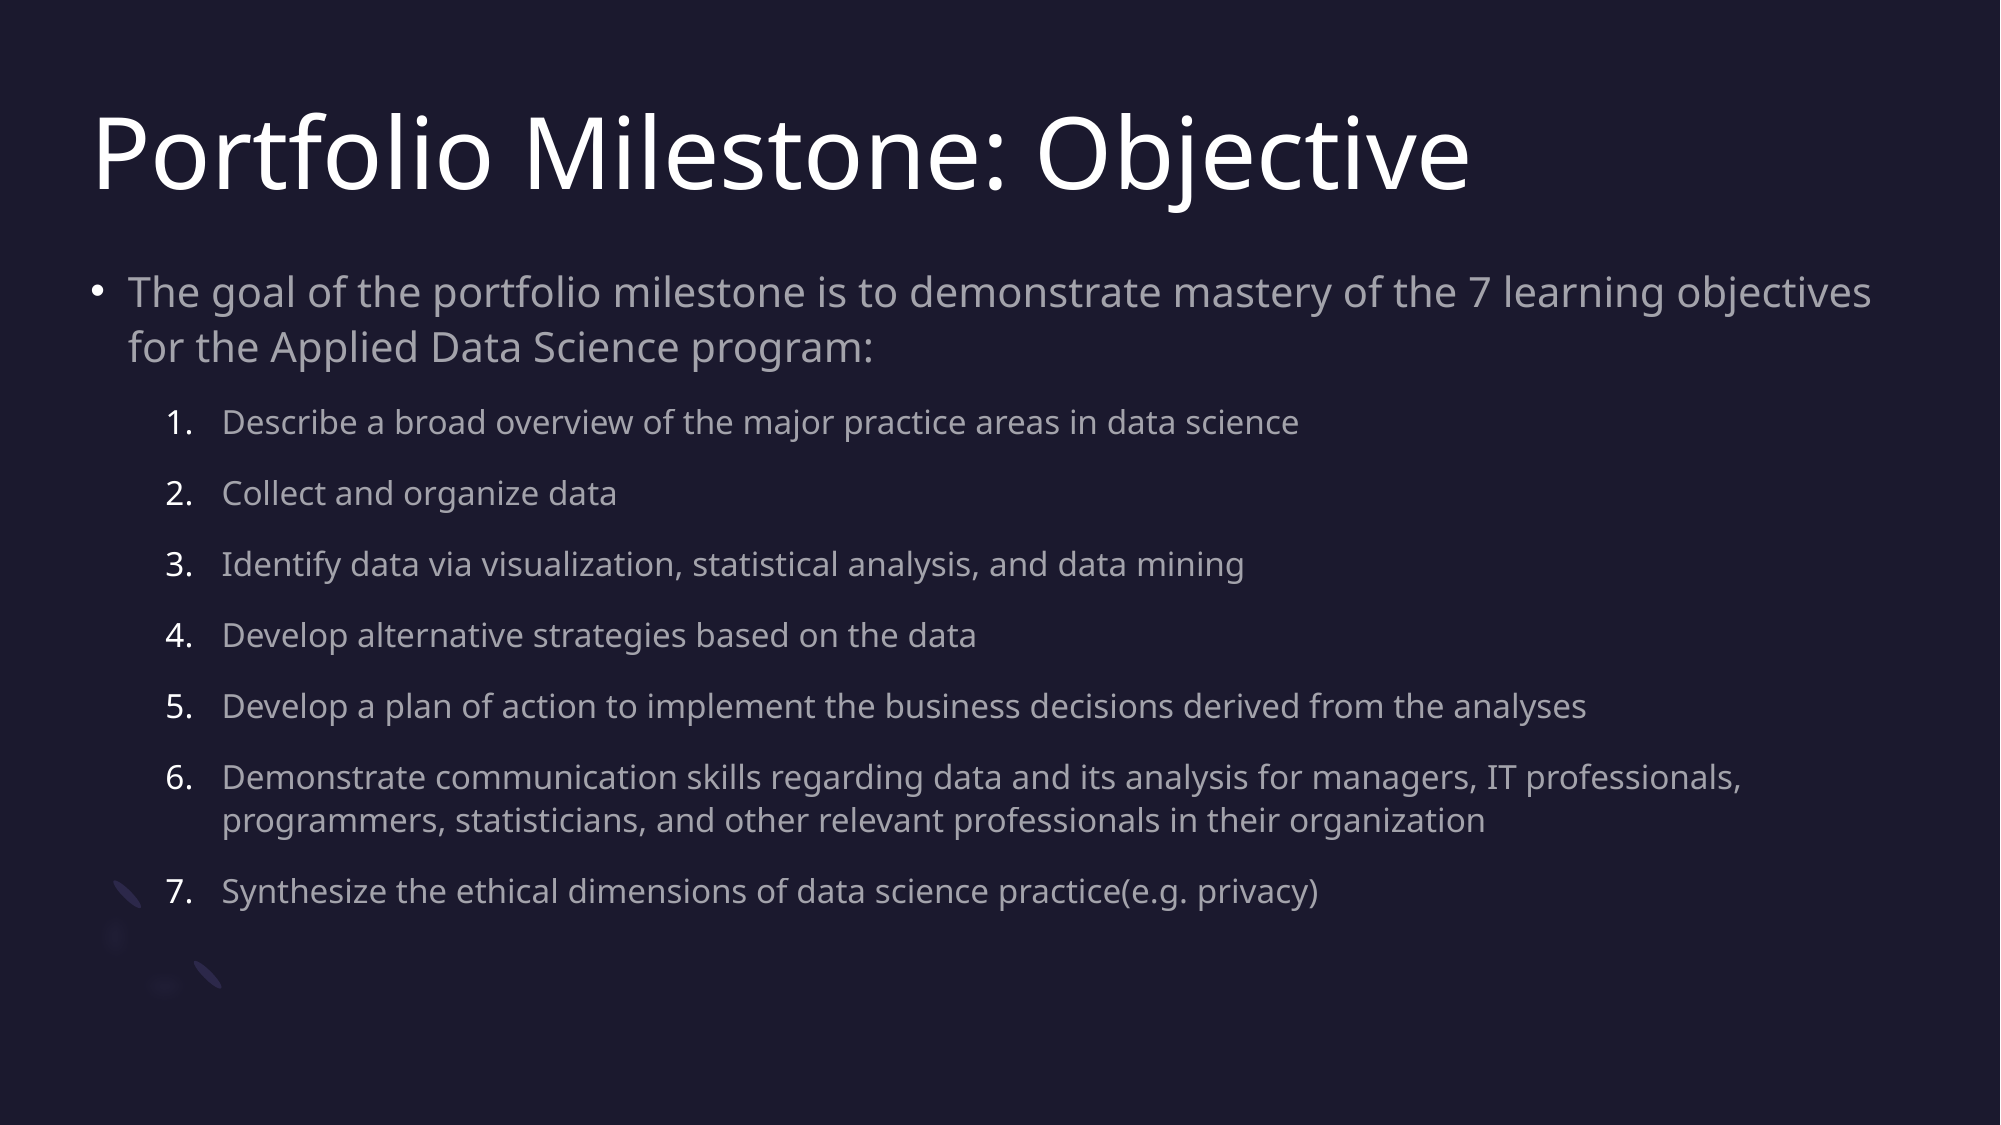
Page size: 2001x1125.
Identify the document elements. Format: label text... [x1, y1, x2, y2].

title Portfolio Milestone: Objective [90, 90, 1910, 260]
list The goal of the portfolio milestone is to demonstrate mastery of the 7 learning objectives for the Applied Data Science program: Describe a broad overview of the major practice areas in data science Collect and organize data Identify data via visualization, statistical analysis, and data mining Develop alternative strategies based on the data Develop a plan of action to implement the business decisions derived from the analyses Demonstrate communication skills regarding data and its analysis for managers, IT professionals, programmers, statisticians, and other relevant professionals in their organization Synthesize the ethical dimensions of data science practice(e.g. privacy) [90, 260, 1910, 1000]
